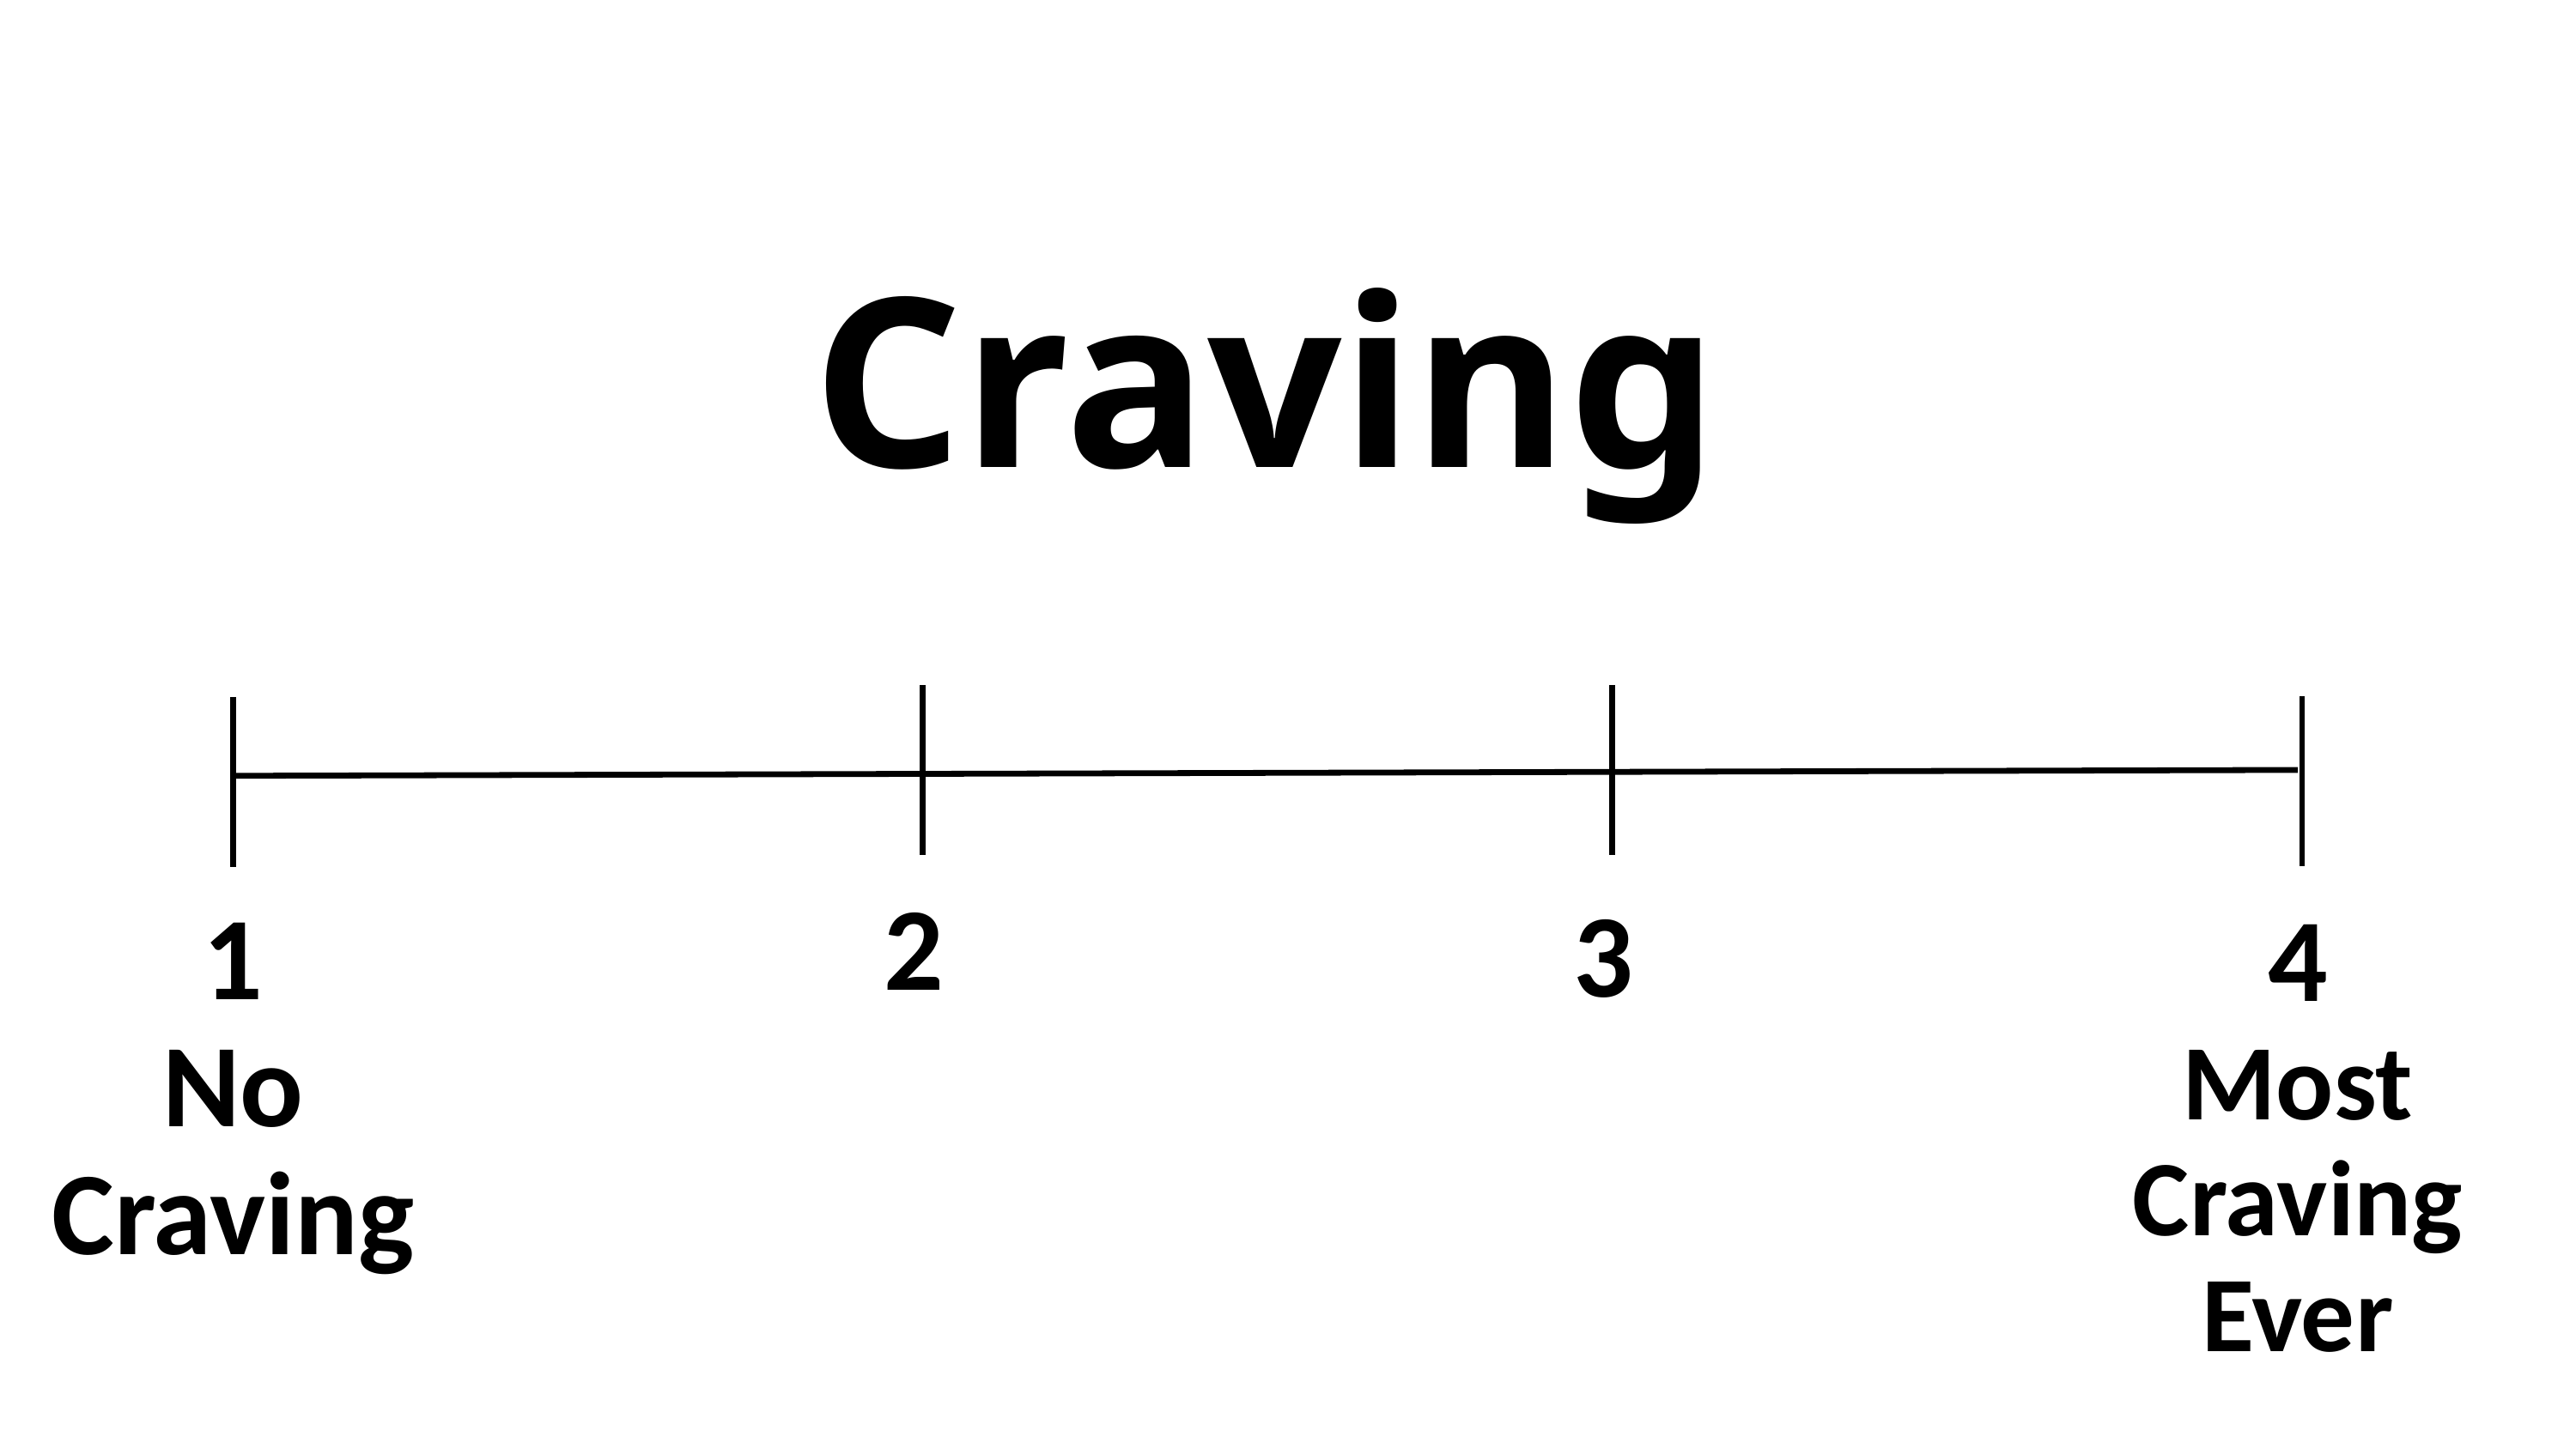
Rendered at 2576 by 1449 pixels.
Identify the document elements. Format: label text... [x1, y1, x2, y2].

title Craving [0, 257, 2554, 441]
subtitle 1 No Craving [3, 891, 463, 1078]
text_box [1613, 769, 2299, 776]
text_box 4 Most Craving Ever [2020, 889, 2576, 1105]
text_box 3 [1561, 872, 1664, 1114]
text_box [234, 769, 922, 776]
text_box 2 [871, 866, 974, 1107]
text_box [923, 769, 1612, 776]
